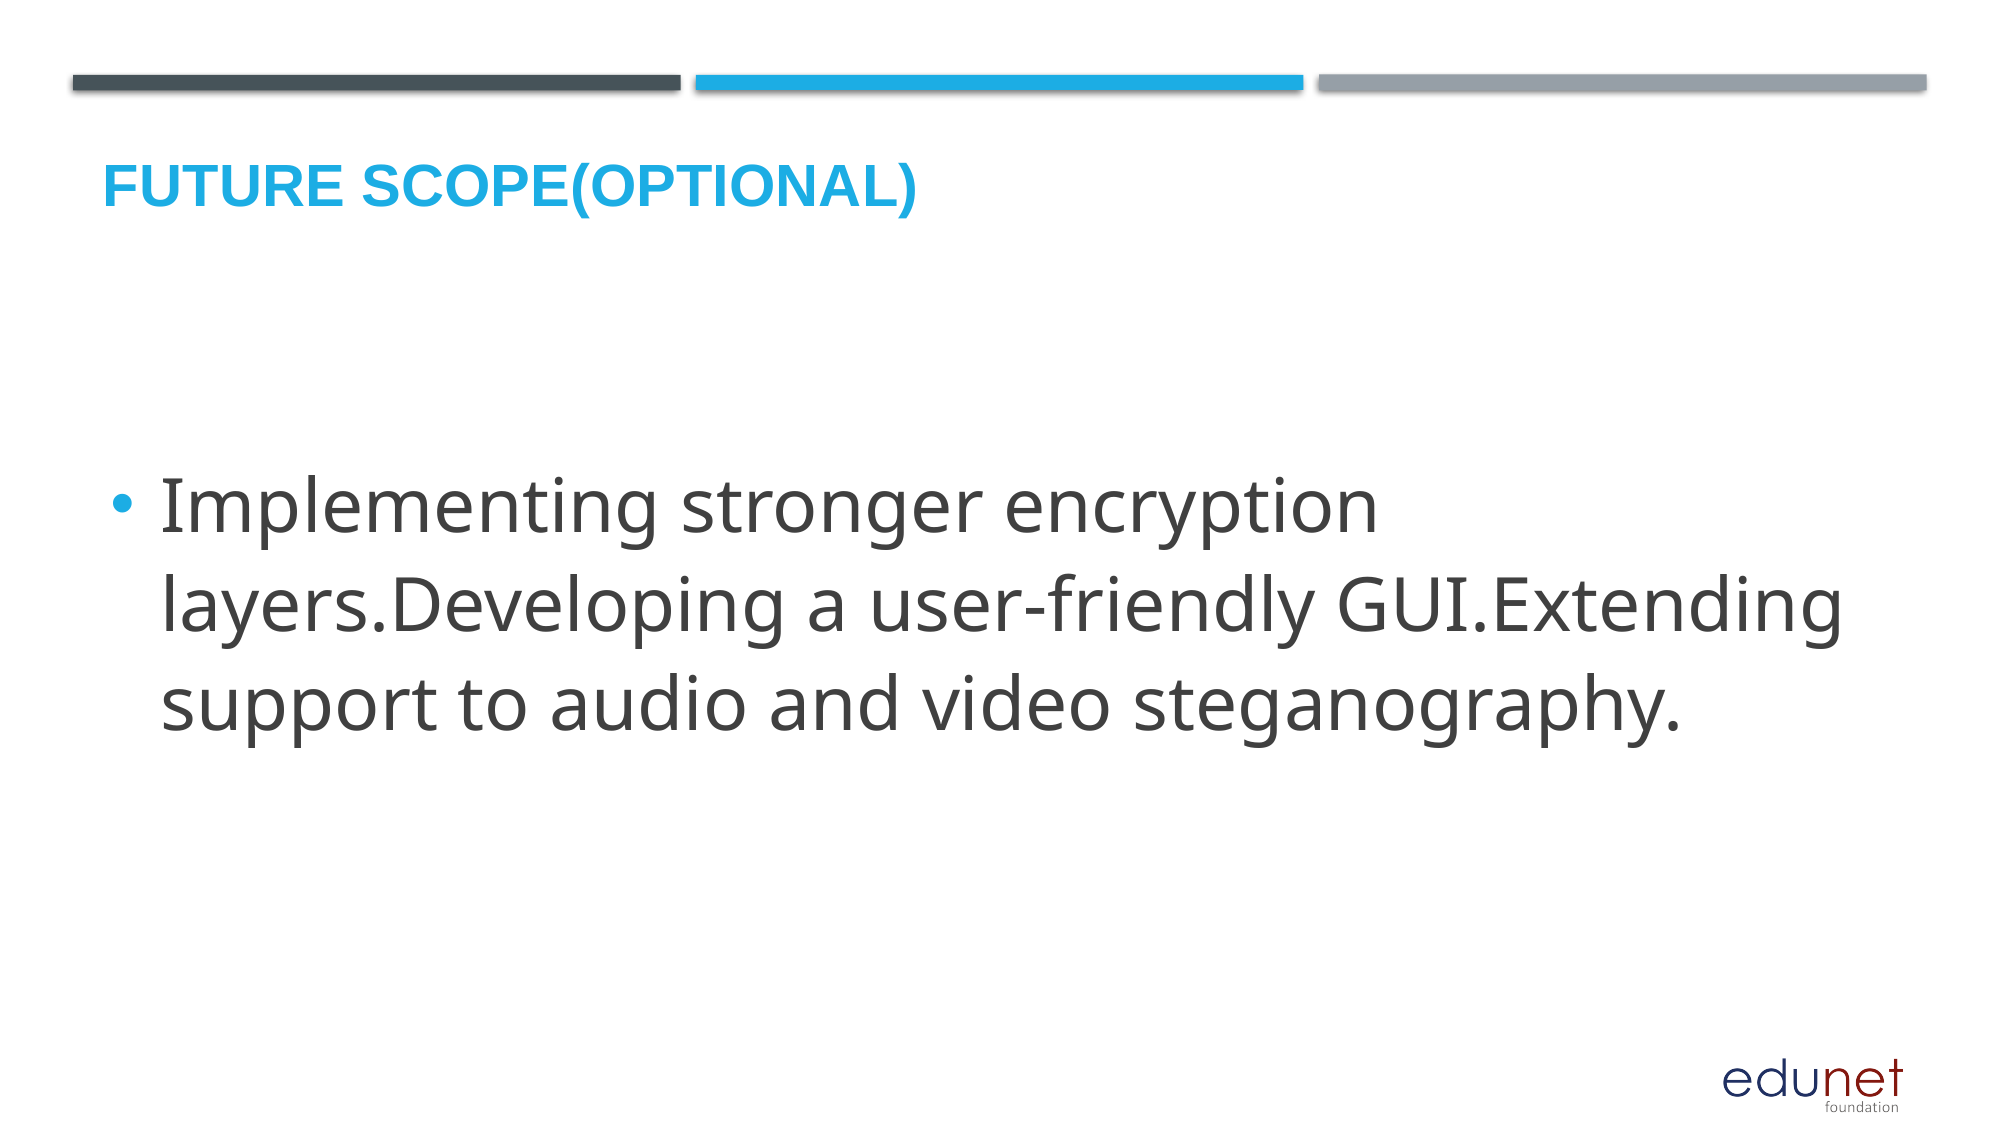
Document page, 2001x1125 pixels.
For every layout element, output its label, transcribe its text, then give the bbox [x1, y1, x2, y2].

picture [1719, 1056, 1905, 1116]
text_box Future scope(optional) [87, 138, 1898, 226]
list Implementing stronger encryption layers.Developing a user-friendly GUI.Extending support to audio and video steganography. [95, 213, 1905, 981]
